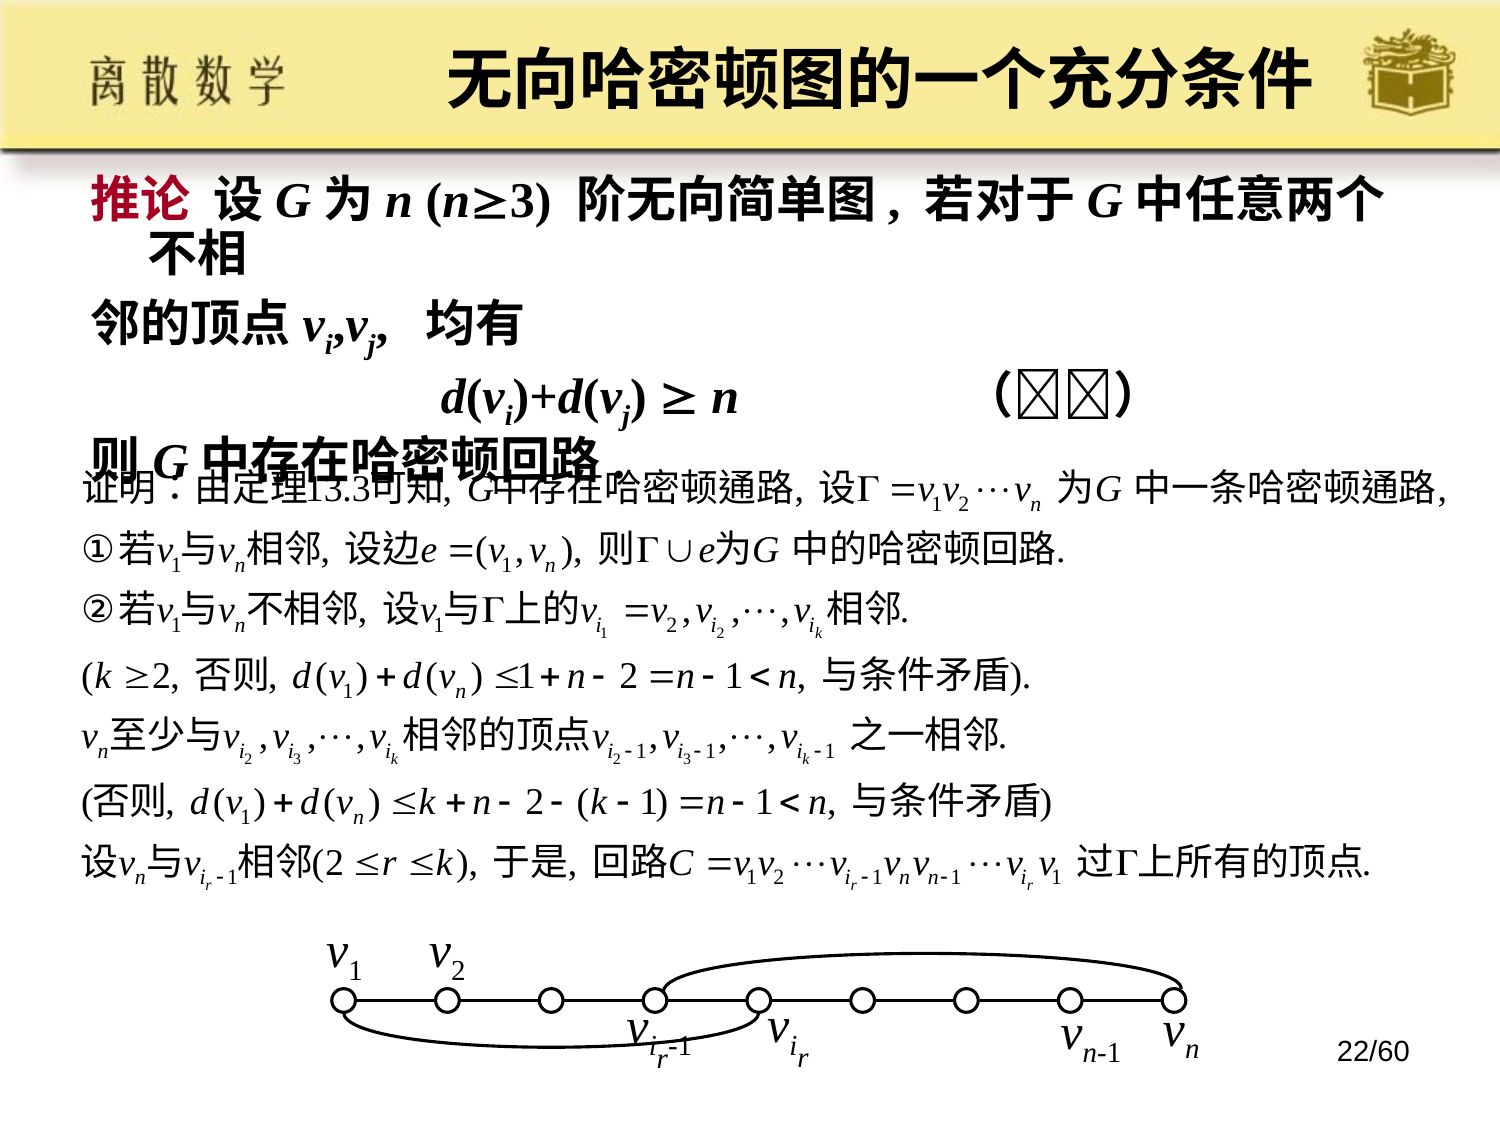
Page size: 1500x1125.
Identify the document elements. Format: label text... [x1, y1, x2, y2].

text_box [75, 461, 1451, 899]
picture [0, 0, 1500, 1125]
title 无向哈密顿图的一个充分条件 [324, 42, 1329, 112]
slide_number 22/60 [1074, 1024, 1426, 1103]
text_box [309, 910, 1217, 1069]
text_box 推论 设G为n (n3) 阶无向简单图, 若对于G中任意两个不相 邻的顶点vi,vj, 均有 d(vi)+d(vj)  n （） 则G中存在哈密顿回路. [75, 167, 1426, 439]
